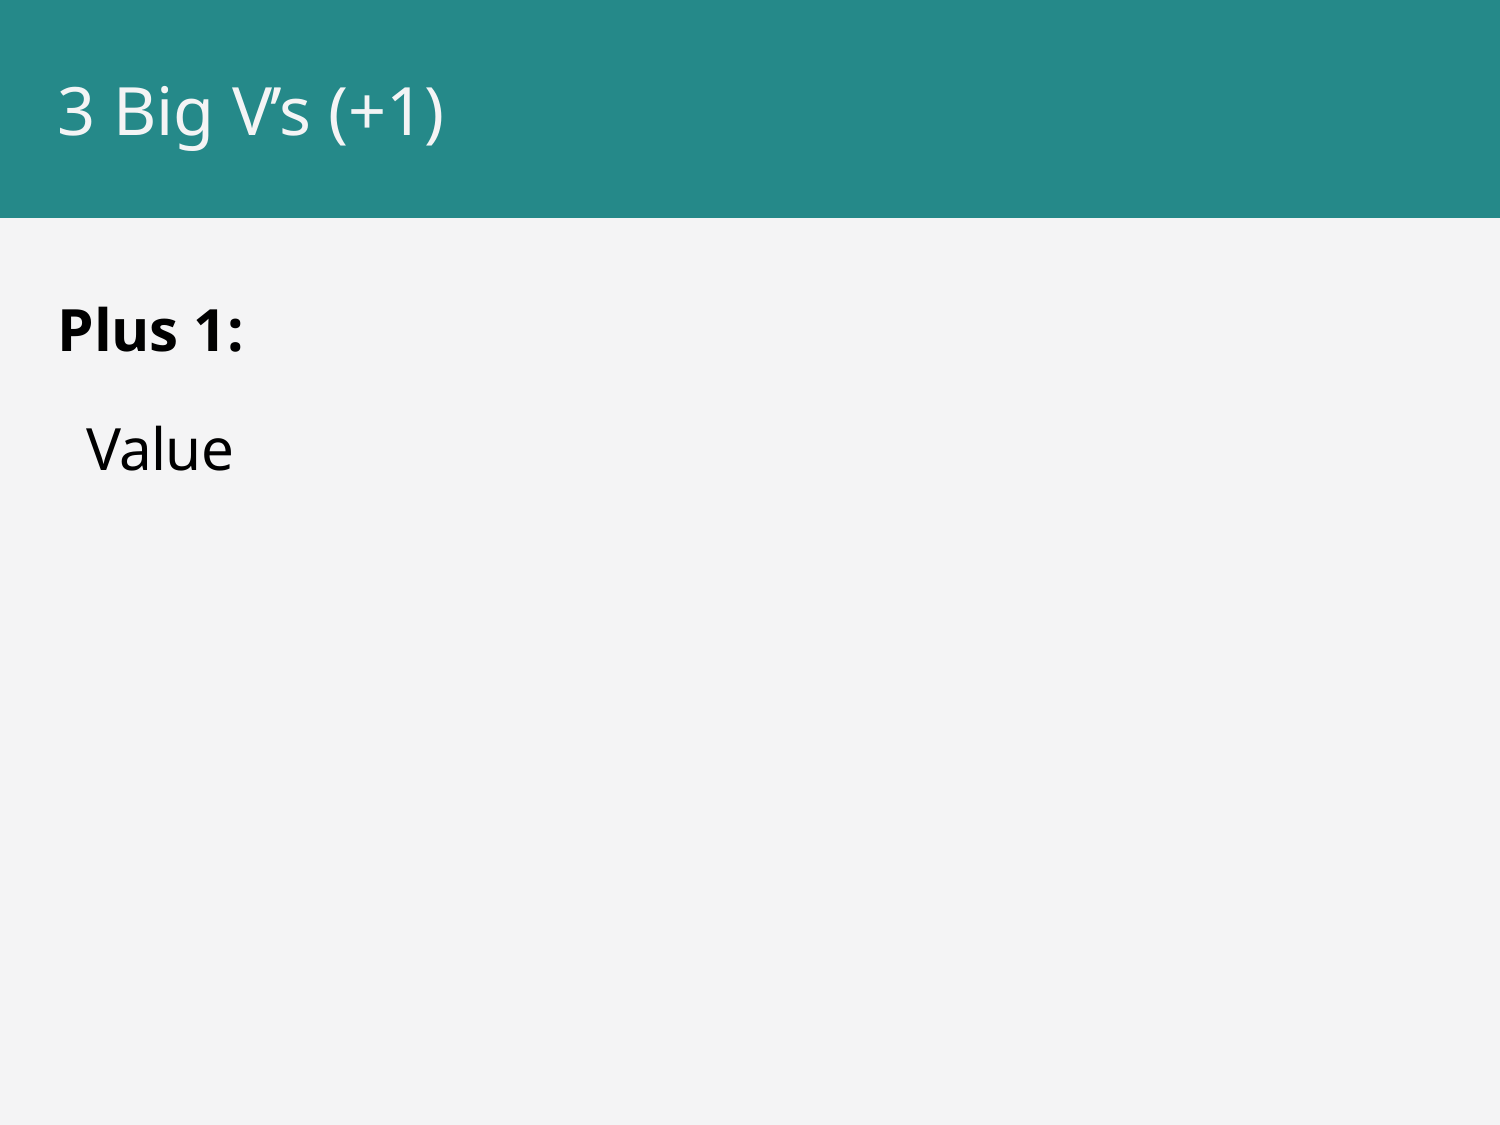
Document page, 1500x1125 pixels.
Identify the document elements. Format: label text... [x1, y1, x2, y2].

list Plus 1: Value [42, 236, 1438, 1058]
title 3 Big V’s (+1) [42, 0, 1350, 218]
